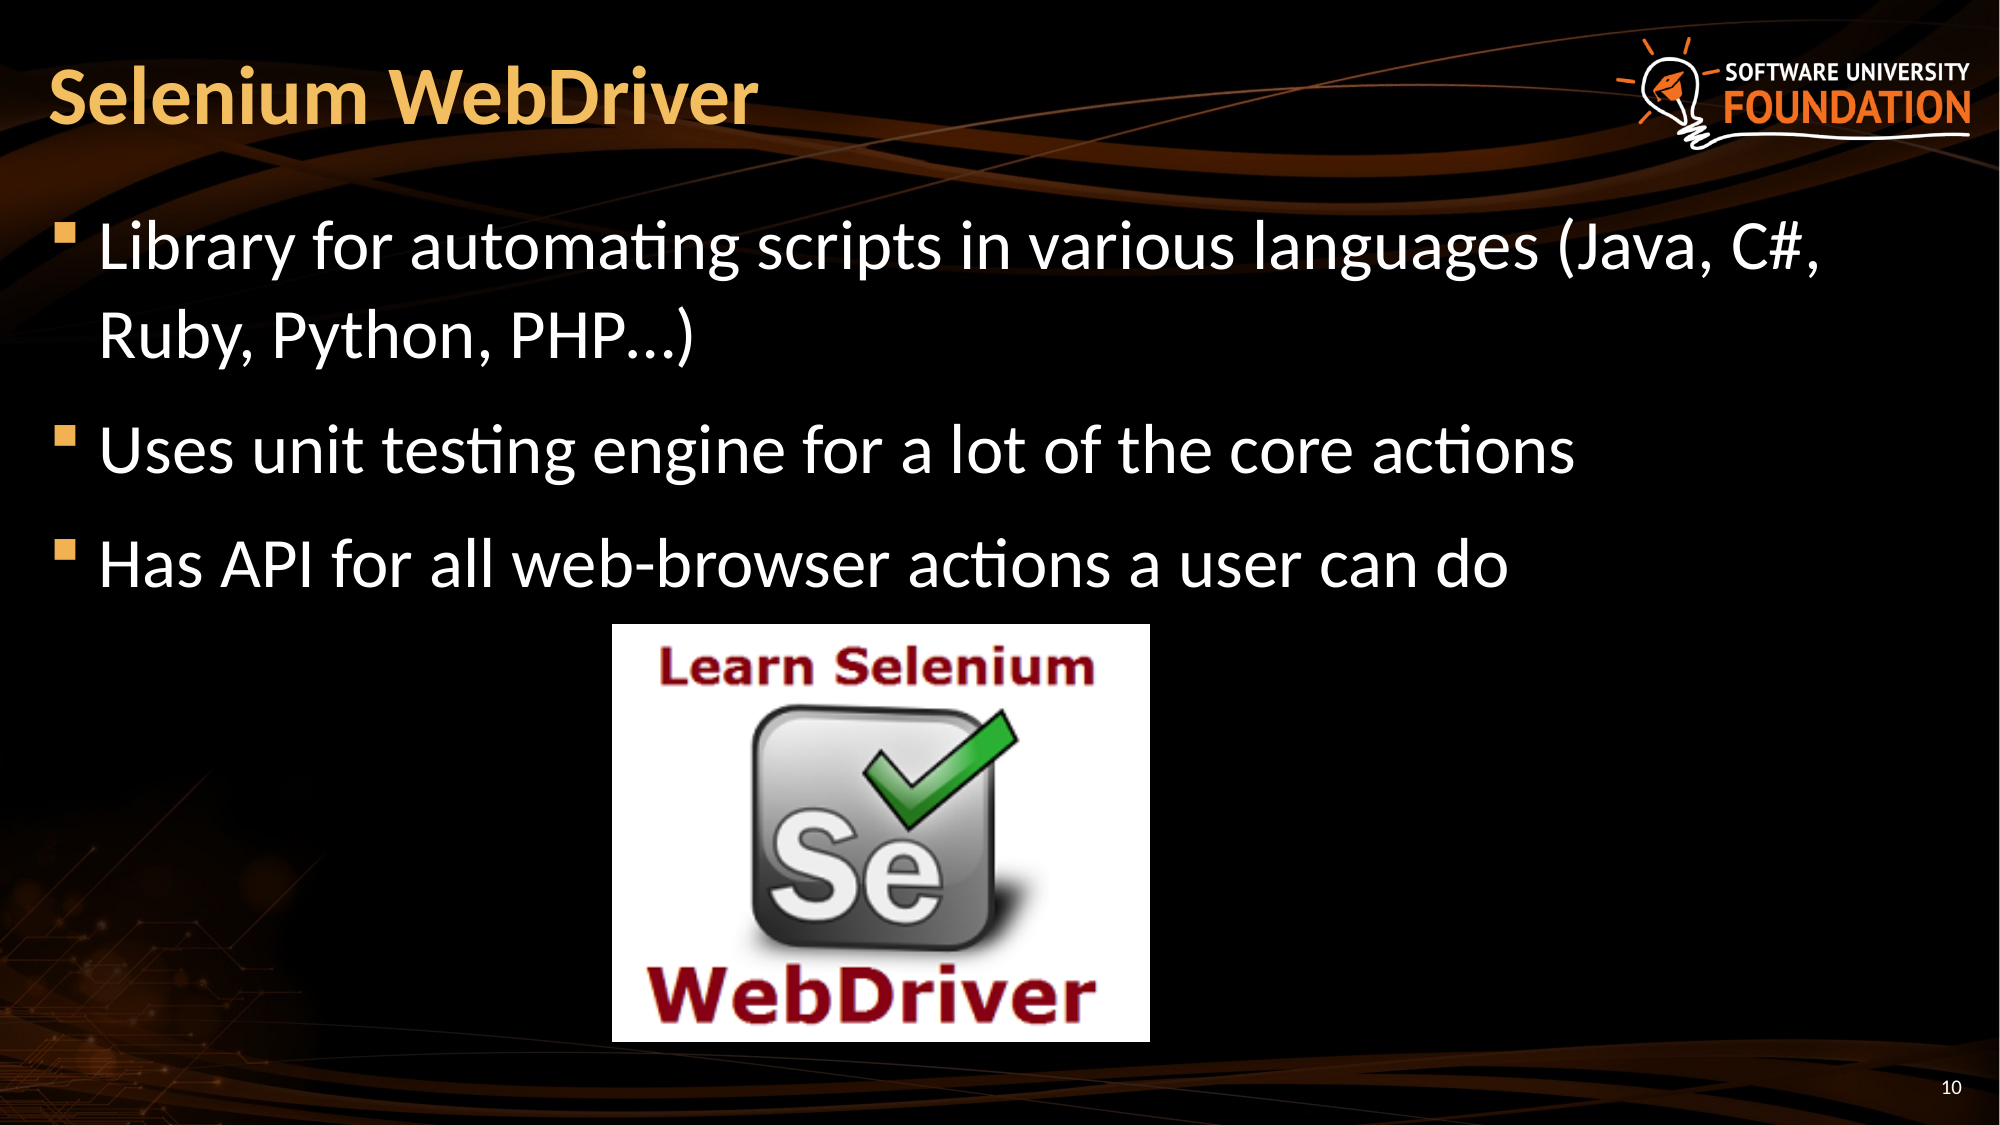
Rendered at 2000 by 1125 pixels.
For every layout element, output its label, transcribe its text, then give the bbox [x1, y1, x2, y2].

picture [0, 0, 2000, 1125]
list Library for automating scripts in various languages (Java, C#, Ruby, Python, PHP…) Uses unit testing engine for a lot of the core actions Has API for all web-browser actions a user can do [31, 188, 1968, 1103]
title Selenium WebDriver [30, 6, 1602, 189]
